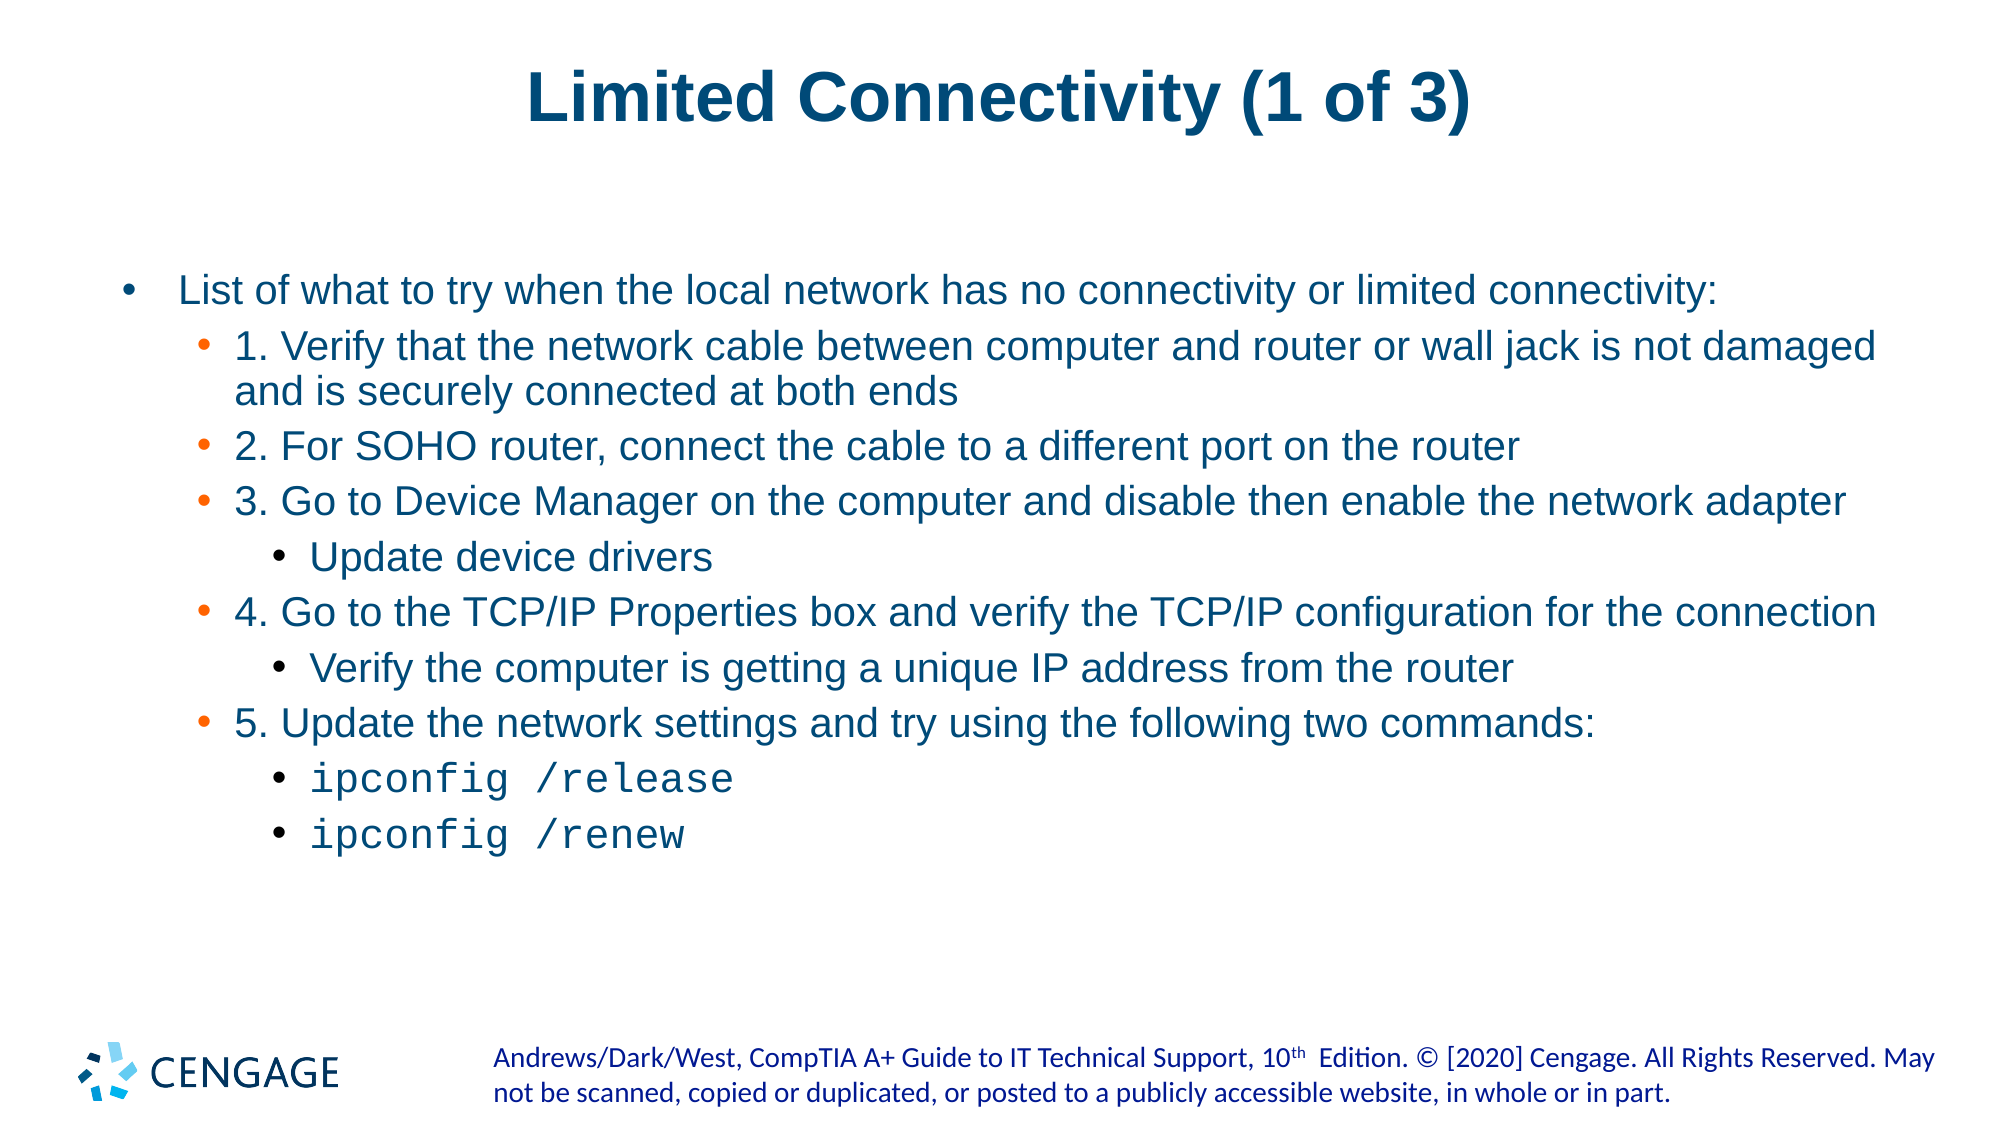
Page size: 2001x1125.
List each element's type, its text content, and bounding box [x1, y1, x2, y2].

picture [78, 1042, 338, 1101]
list List of what to try when the local network has no connectivity or limited connectivity: 1. Verify that the network cable between computer and router or wall jack is not damaged and is securely connected at both ends 2. For SOHO router, connect the cable to a different port on the router 3. Go to Device Manager on the computer and disable then enable the network adapter Update device drivers 4. Go to the TCP/IP Properties box and verify the TCP/IP configuration for the connection Verify the computer is getting a unique IP address from the router 5. Update the network settings and try using the following two commands: ipconfig /release ipconfig /renew [121, 268, 1880, 990]
title Limited Connectivity (1 of 3) [137, 59, 1863, 171]
